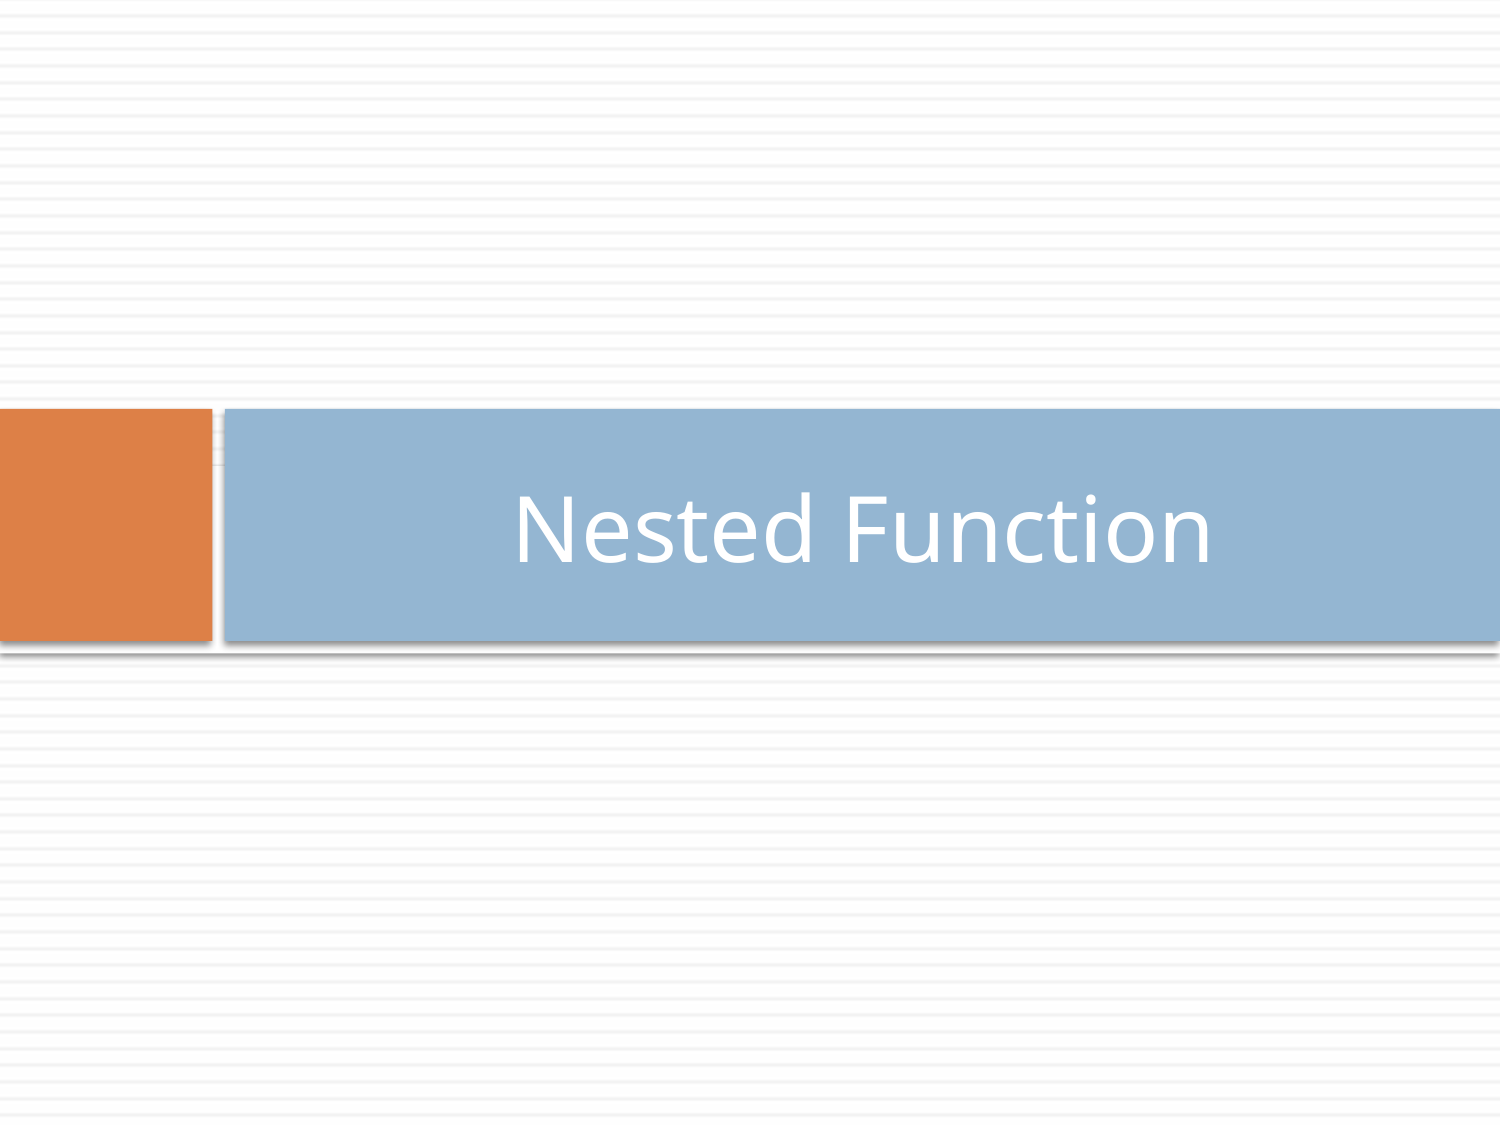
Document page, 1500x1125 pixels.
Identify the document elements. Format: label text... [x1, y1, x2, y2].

title Nested Function [238, 444, 1489, 607]
